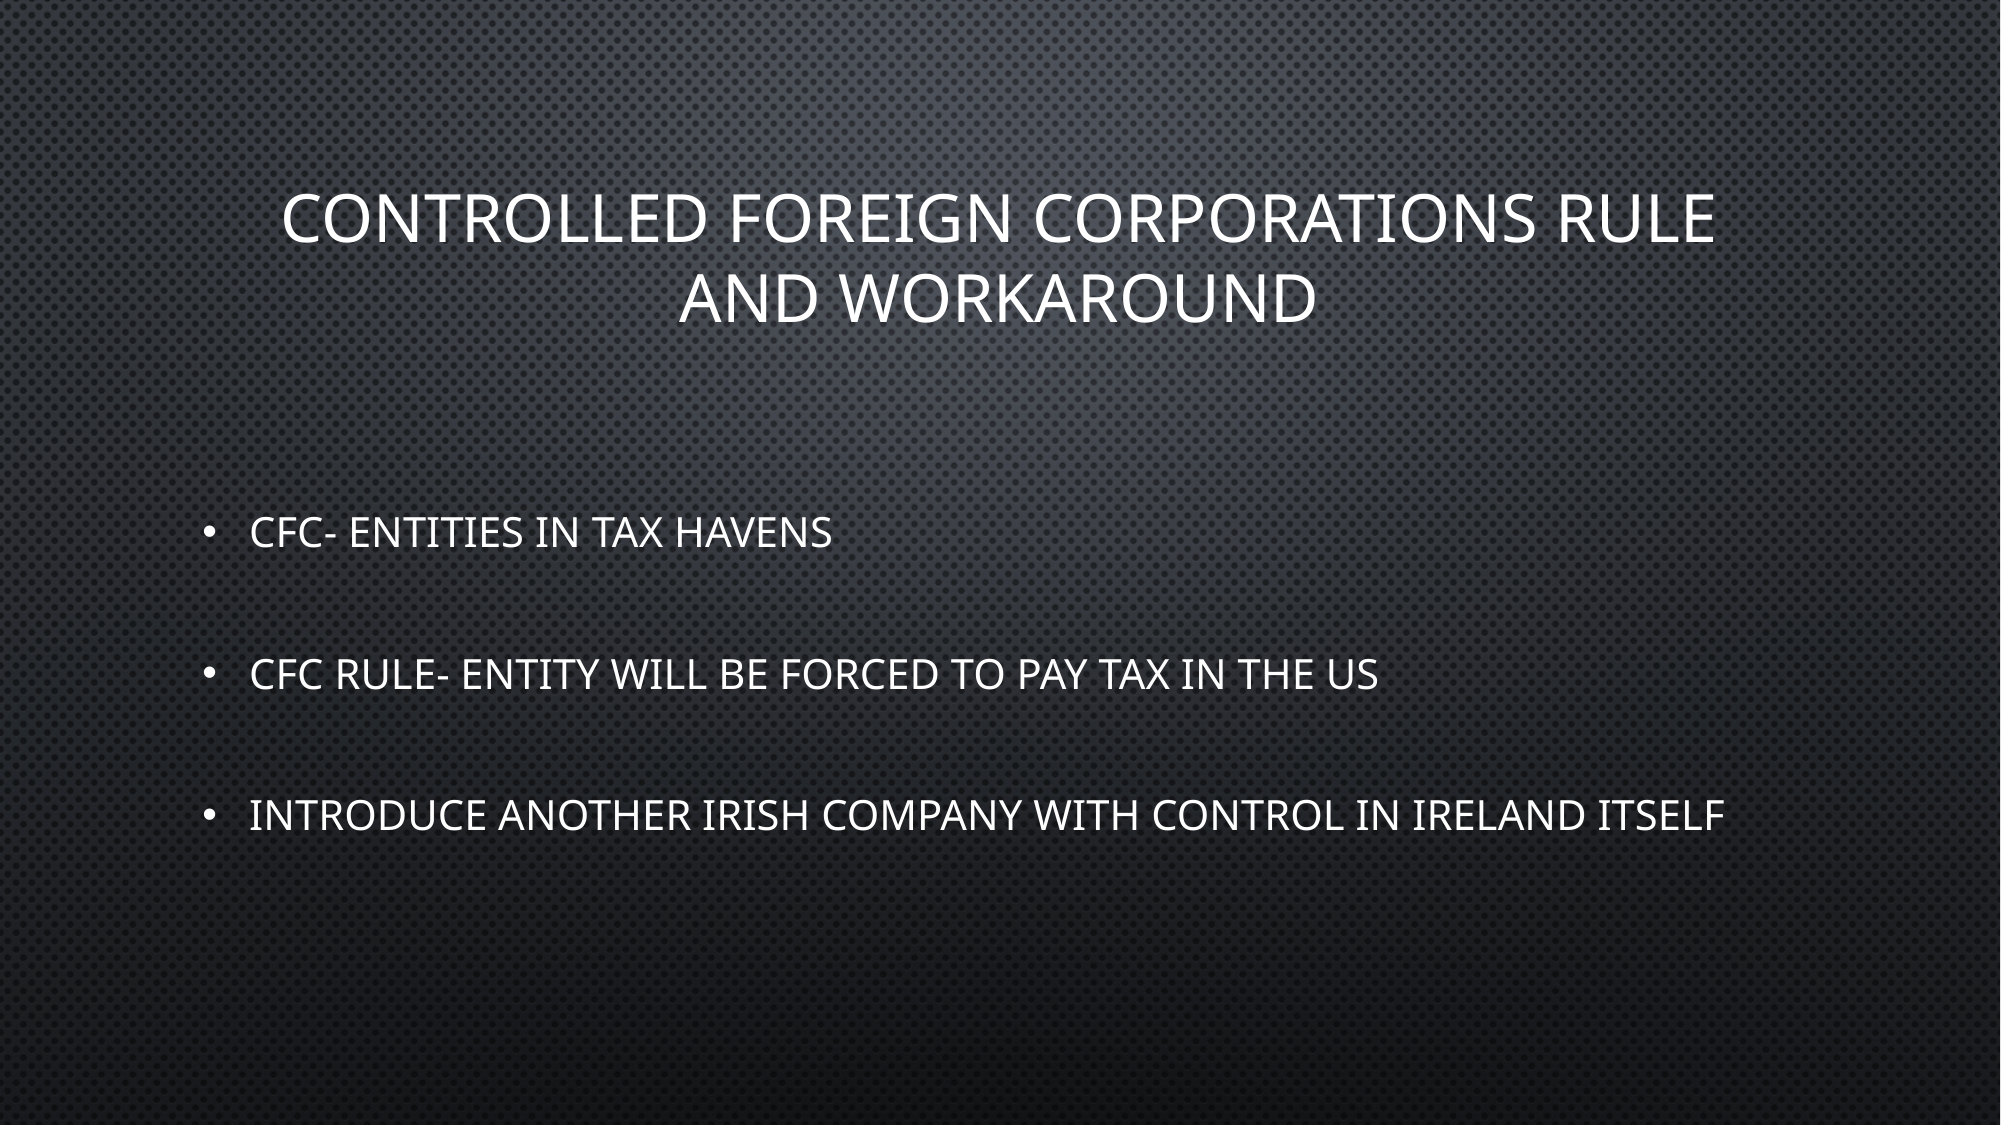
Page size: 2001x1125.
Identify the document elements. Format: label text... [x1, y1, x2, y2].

title Controlled foreign corporations rule and workaround [187, 99, 1813, 413]
list CFC- entities in tax havens CFC Rule- entity will be forced to pay tax in the us Introduce another Irish company with control in Ireland itself [187, 461, 1813, 1025]
